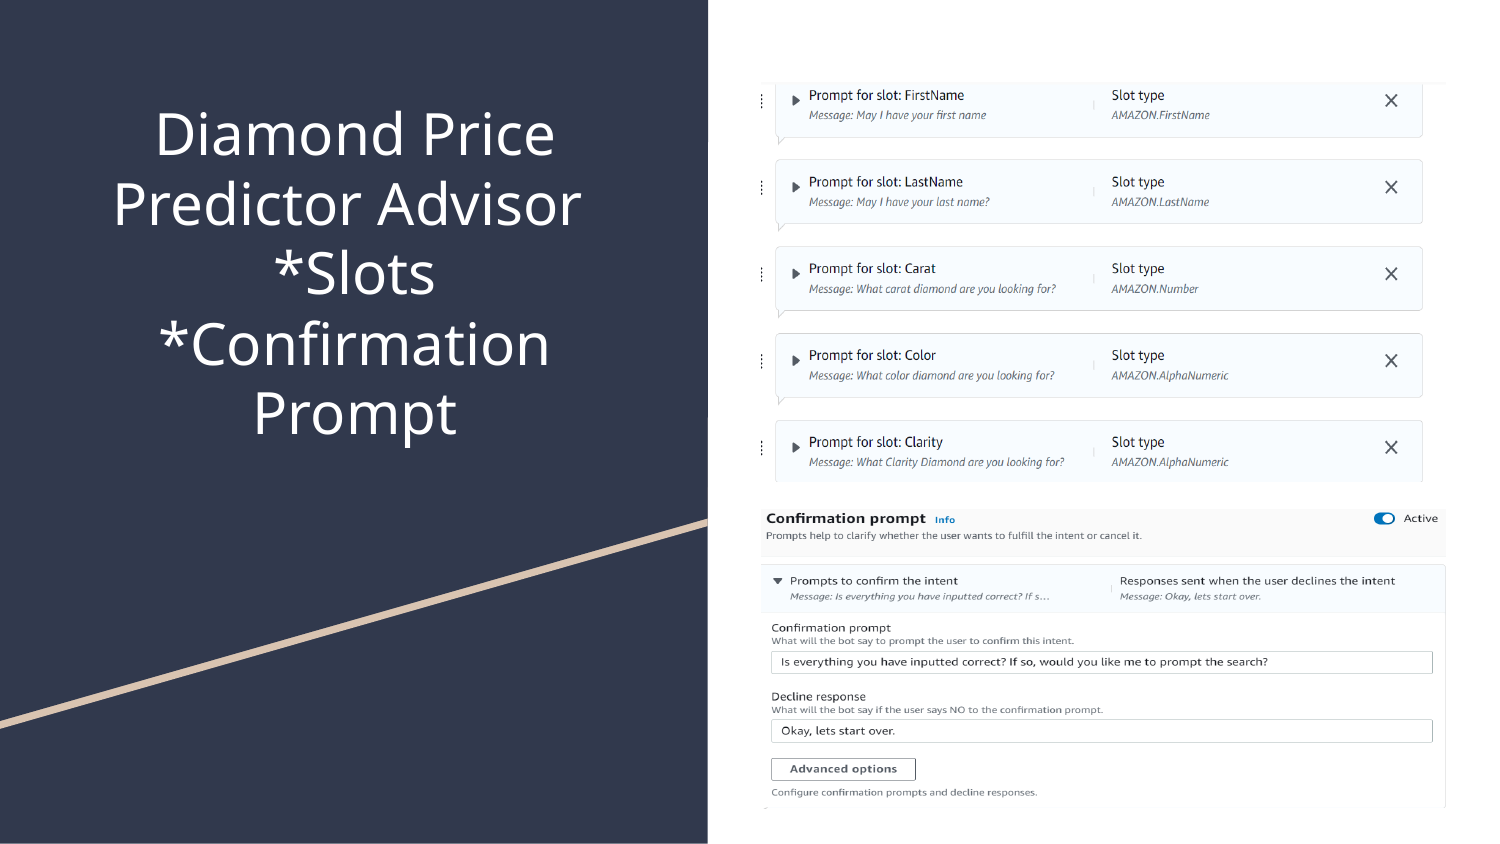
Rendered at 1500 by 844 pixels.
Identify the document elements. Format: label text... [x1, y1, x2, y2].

picture [761, 81, 1446, 482]
title Diamond Price Predictor Advisor *Slots *Confirmation Prompt [51, 82, 660, 494]
picture [761, 508, 1446, 810]
